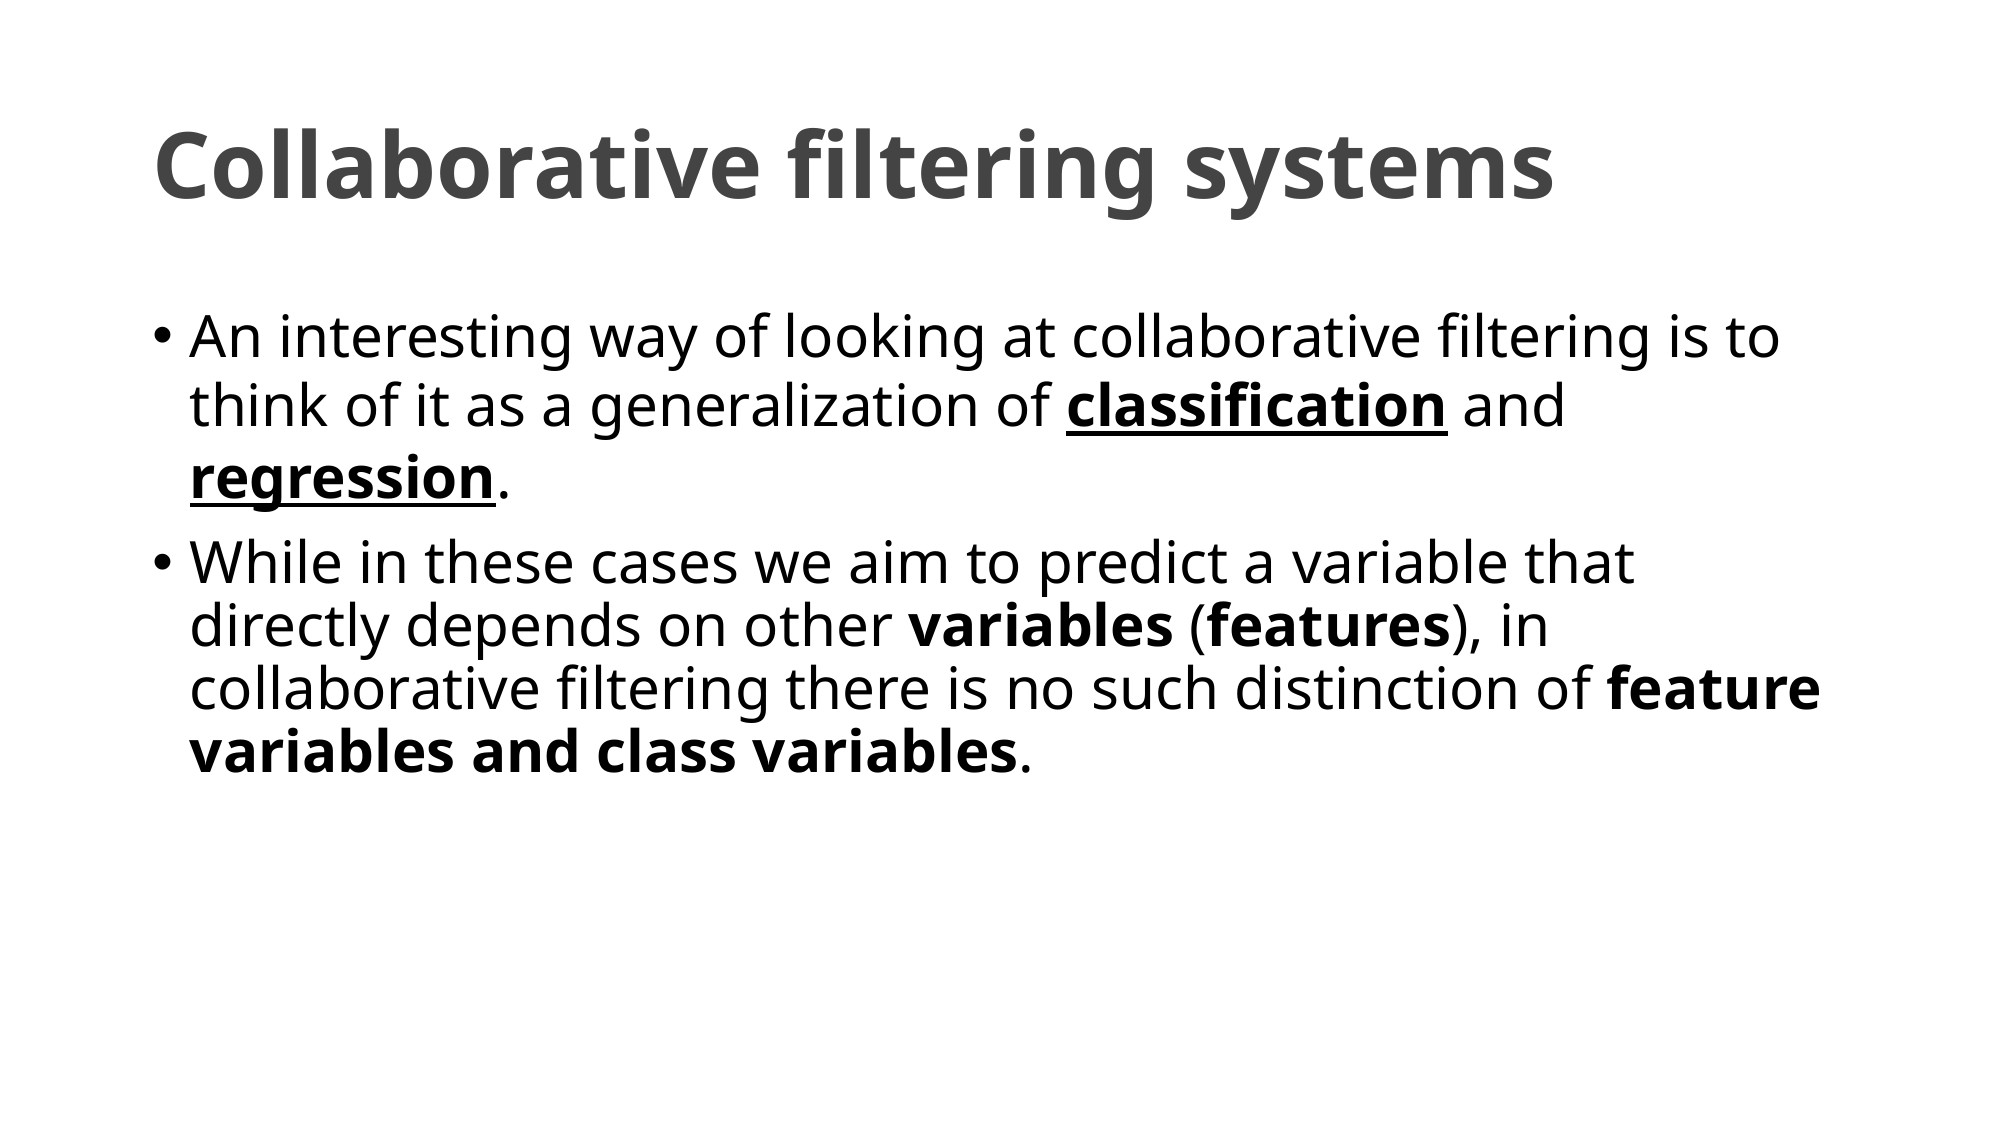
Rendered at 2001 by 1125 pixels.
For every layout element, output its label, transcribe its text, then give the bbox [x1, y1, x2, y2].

title Collaborative filtering systems [137, 59, 1863, 278]
list An interesting way of looking at collaborative filtering is to think of it as a generalization of classification and regression. While in these cases we aim to predict a variable that directly depends on other variables (features), in collaborative filtering there is no such distinction of feature variables and class variables. [137, 299, 1863, 1014]
